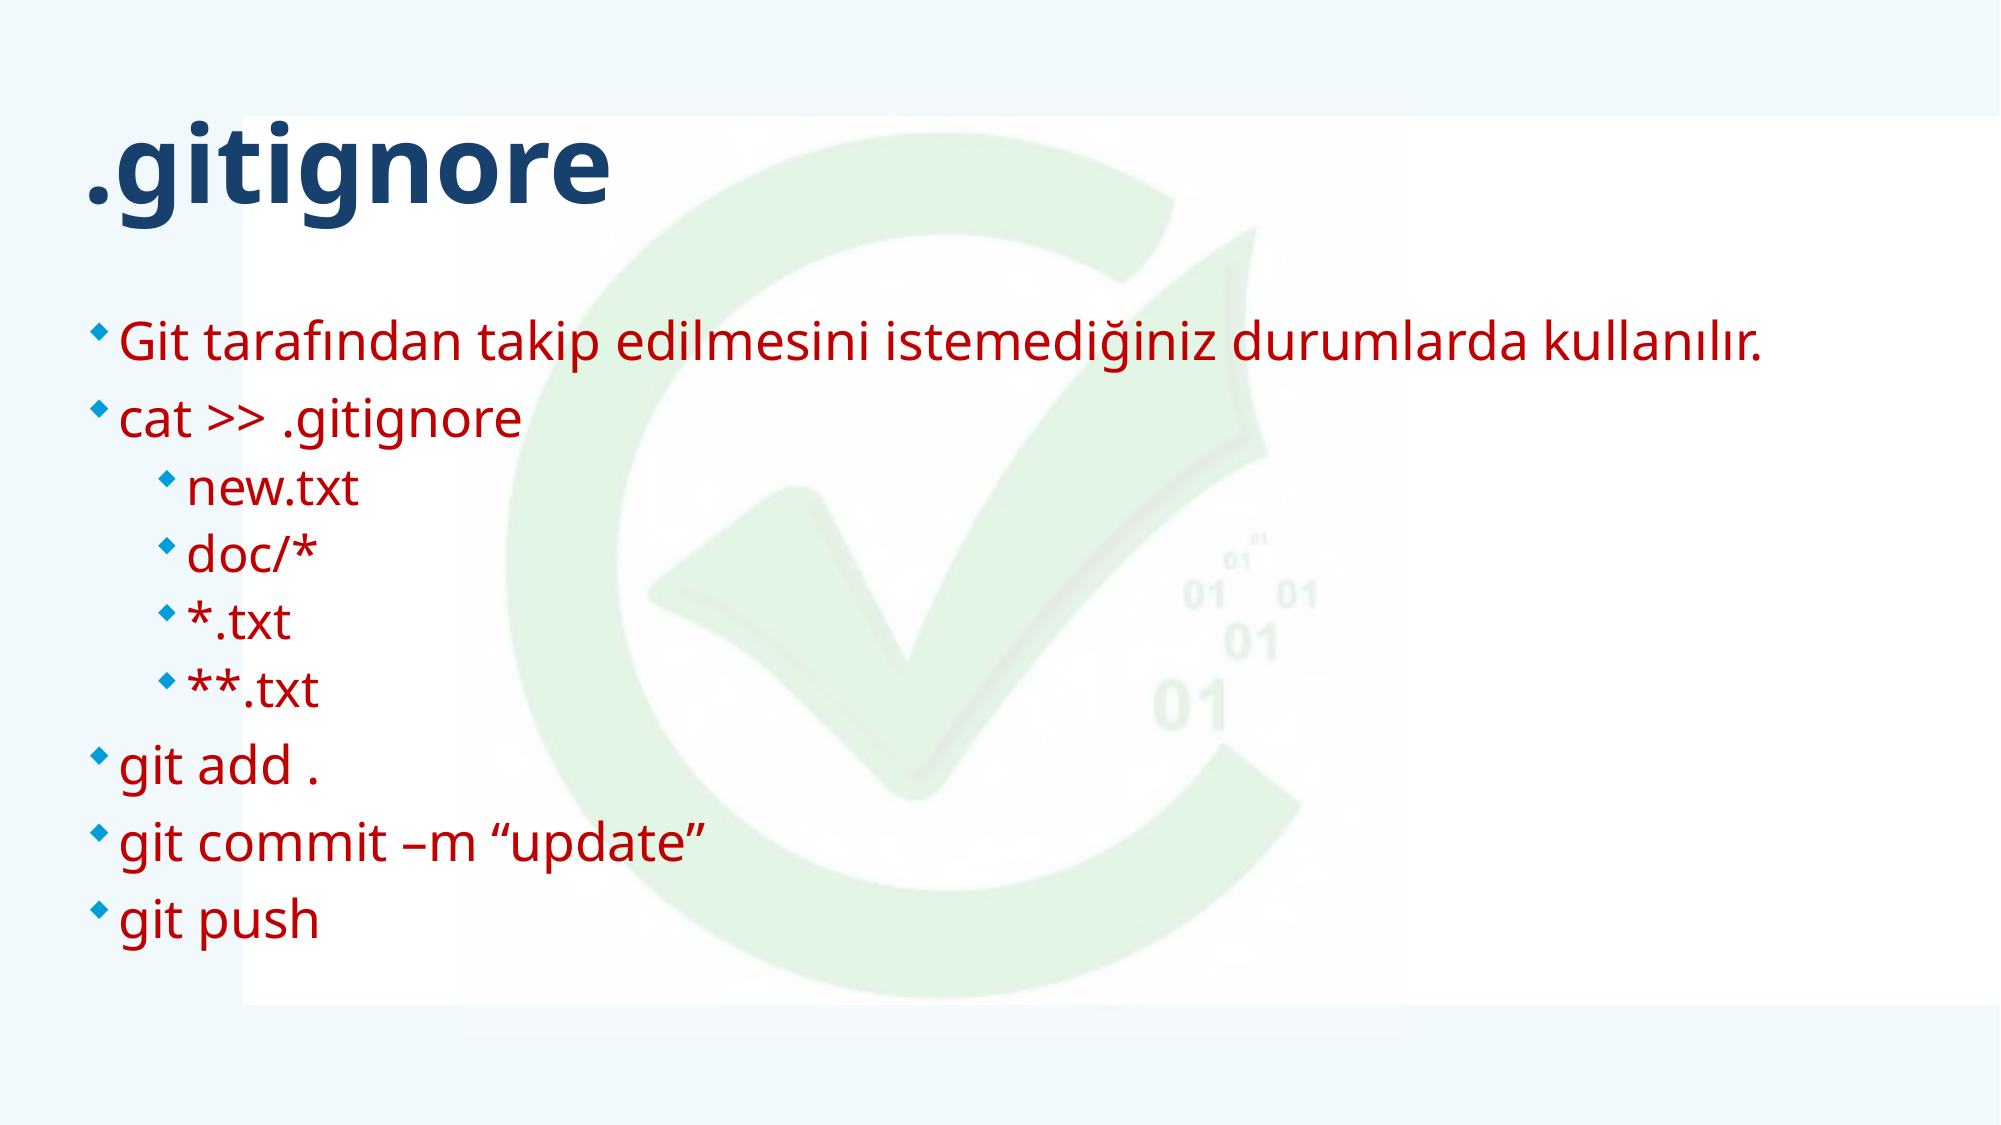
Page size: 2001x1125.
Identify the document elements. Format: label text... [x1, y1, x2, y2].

list Git tarafından takip edilmesini istemediğiniz durumlarda kullanılır. cat >> .gitignore new.txt doc/* *.txt **.txt git add . git commit –m “update” git push [68, 299, 461, 990]
title .gitignore [68, 59, 1799, 278]
picture [461, 90, 1406, 1035]
list Git tarafından takip edilmesini istemediğiniz durumlarda kullanılır. cat >> .gitignore new.txt doc/* *.txt **.txt git add . git commit –m “update” git push [1406, 299, 1799, 990]
